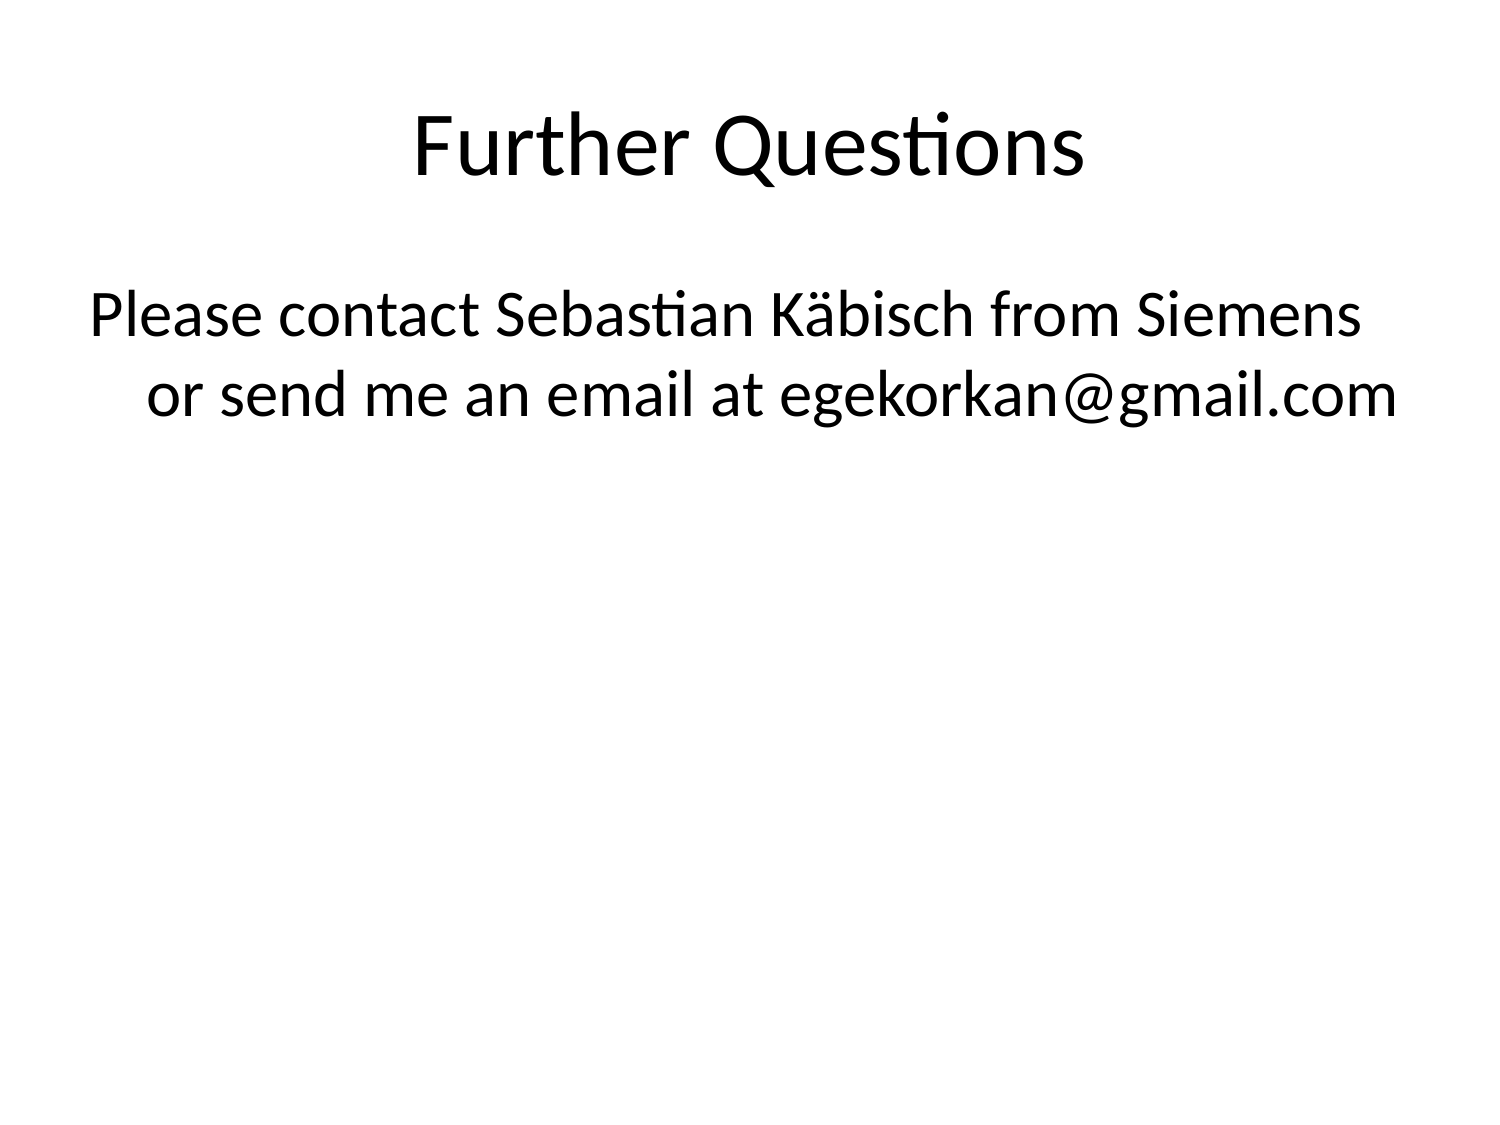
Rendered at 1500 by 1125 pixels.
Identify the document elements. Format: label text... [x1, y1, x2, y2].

text_box Further Questions [75, 45, 1425, 233]
text_box Please contact Sebastian Käbisch from Siemens or send me an email at egekorkan@gmail.com [75, 262, 1425, 1005]
